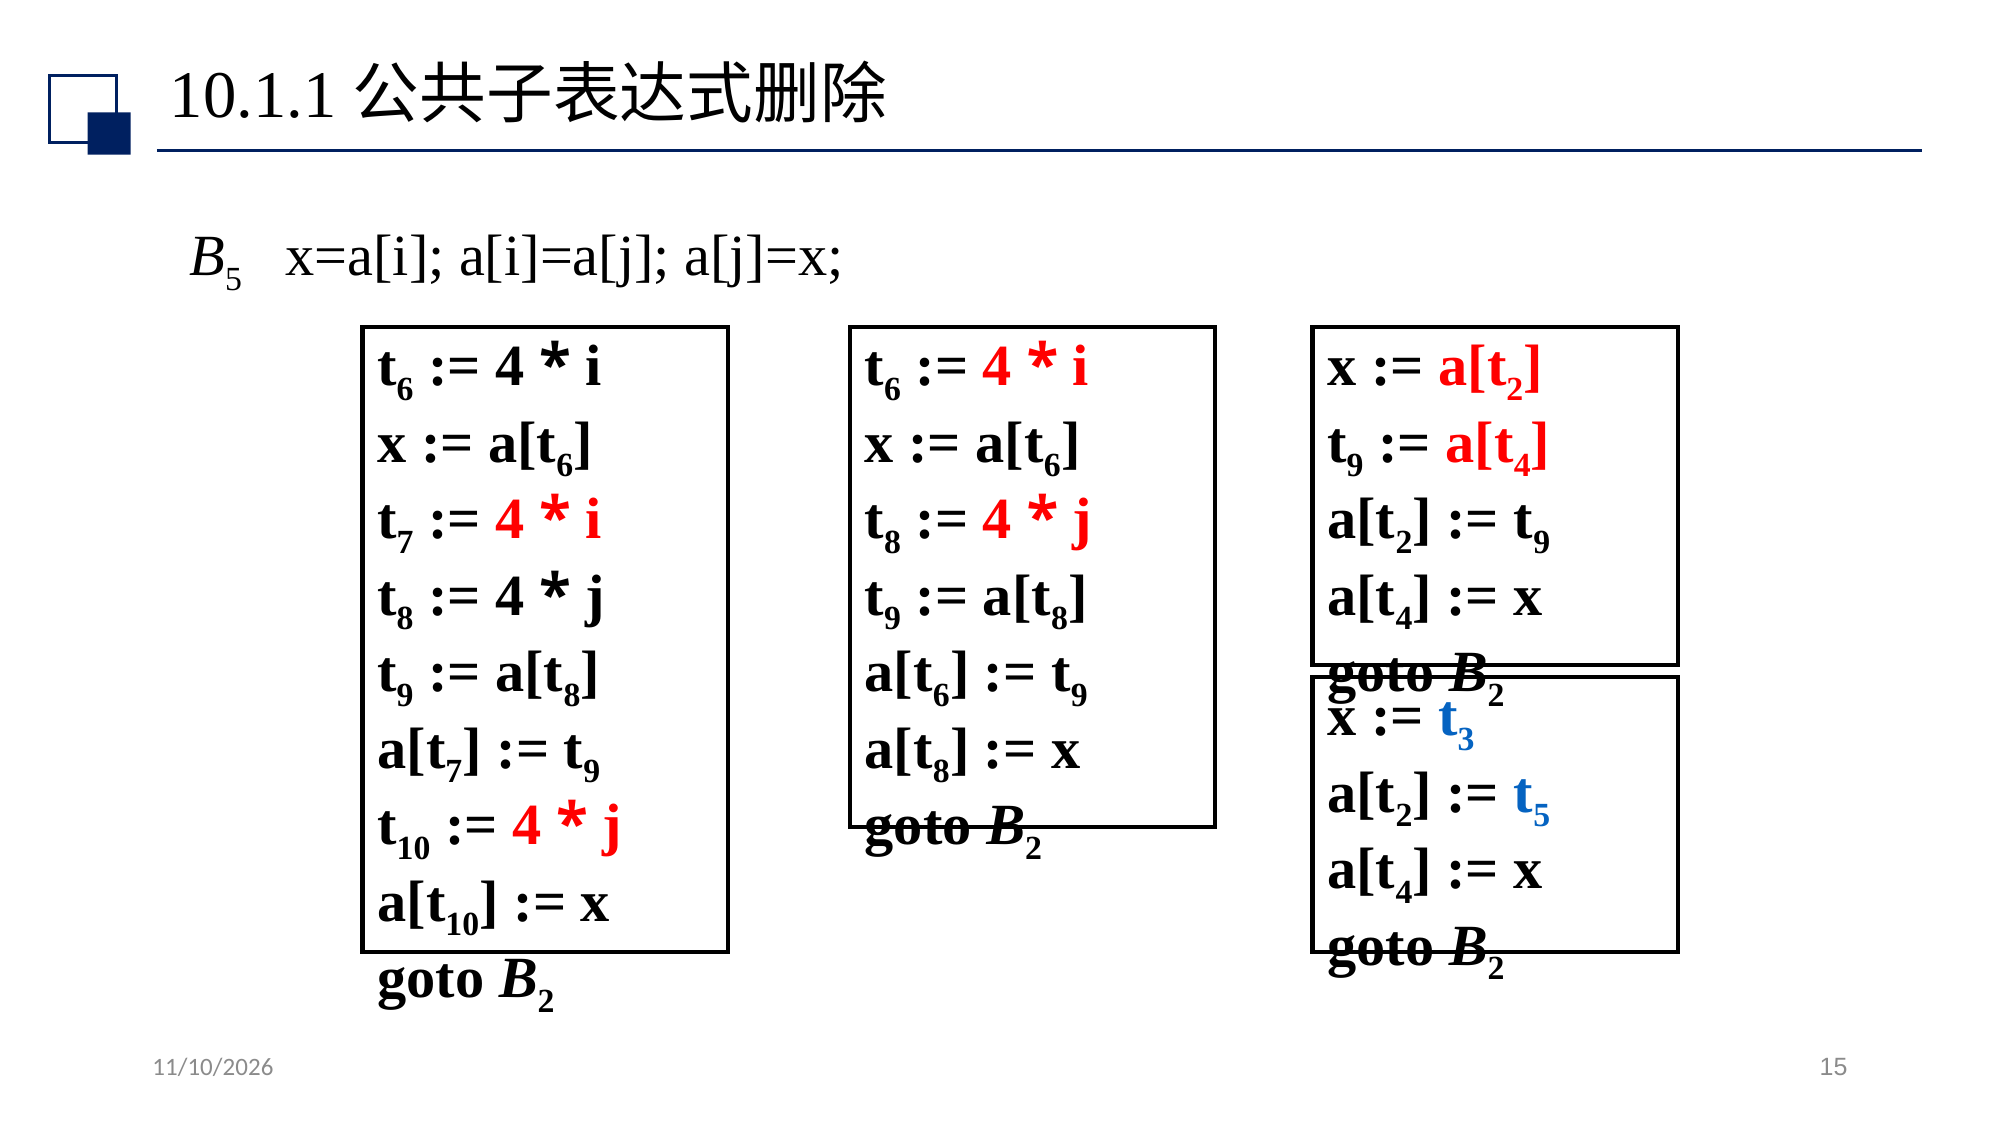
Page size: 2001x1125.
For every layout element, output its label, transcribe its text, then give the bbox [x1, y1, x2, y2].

title 10.1.1公共子表达式删除 [154, 50, 1880, 143]
list B5 x=a[i]; a[i]=a[j]; a[j]=x; [174, 169, 1780, 847]
slide_number 15 [1412, 1042, 1863, 1103]
text_box x := t3 a[t2] := t5 a[t4] := x goto B2 [1312, 677, 1678, 953]
text_box t6 := 4 * i x := a[t6] t7 := 4 * i t8 := 4 * j t9 := a[t8] a[t7] := t9 t10 := 4 * j a[t10] := x goto B2 [362, 327, 728, 953]
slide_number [137, 1042, 588, 1103]
text_box x := a[t2] t9 := a[t4] a[t2] := t9 a[t4] := x goto B2 [1312, 327, 1678, 665]
text_box t6 := 4 * i x := a[t6] t8 := 4 * j t9 := a[t8] a[t6] := t9 a[t8] := x goto B2 [849, 327, 1216, 828]
